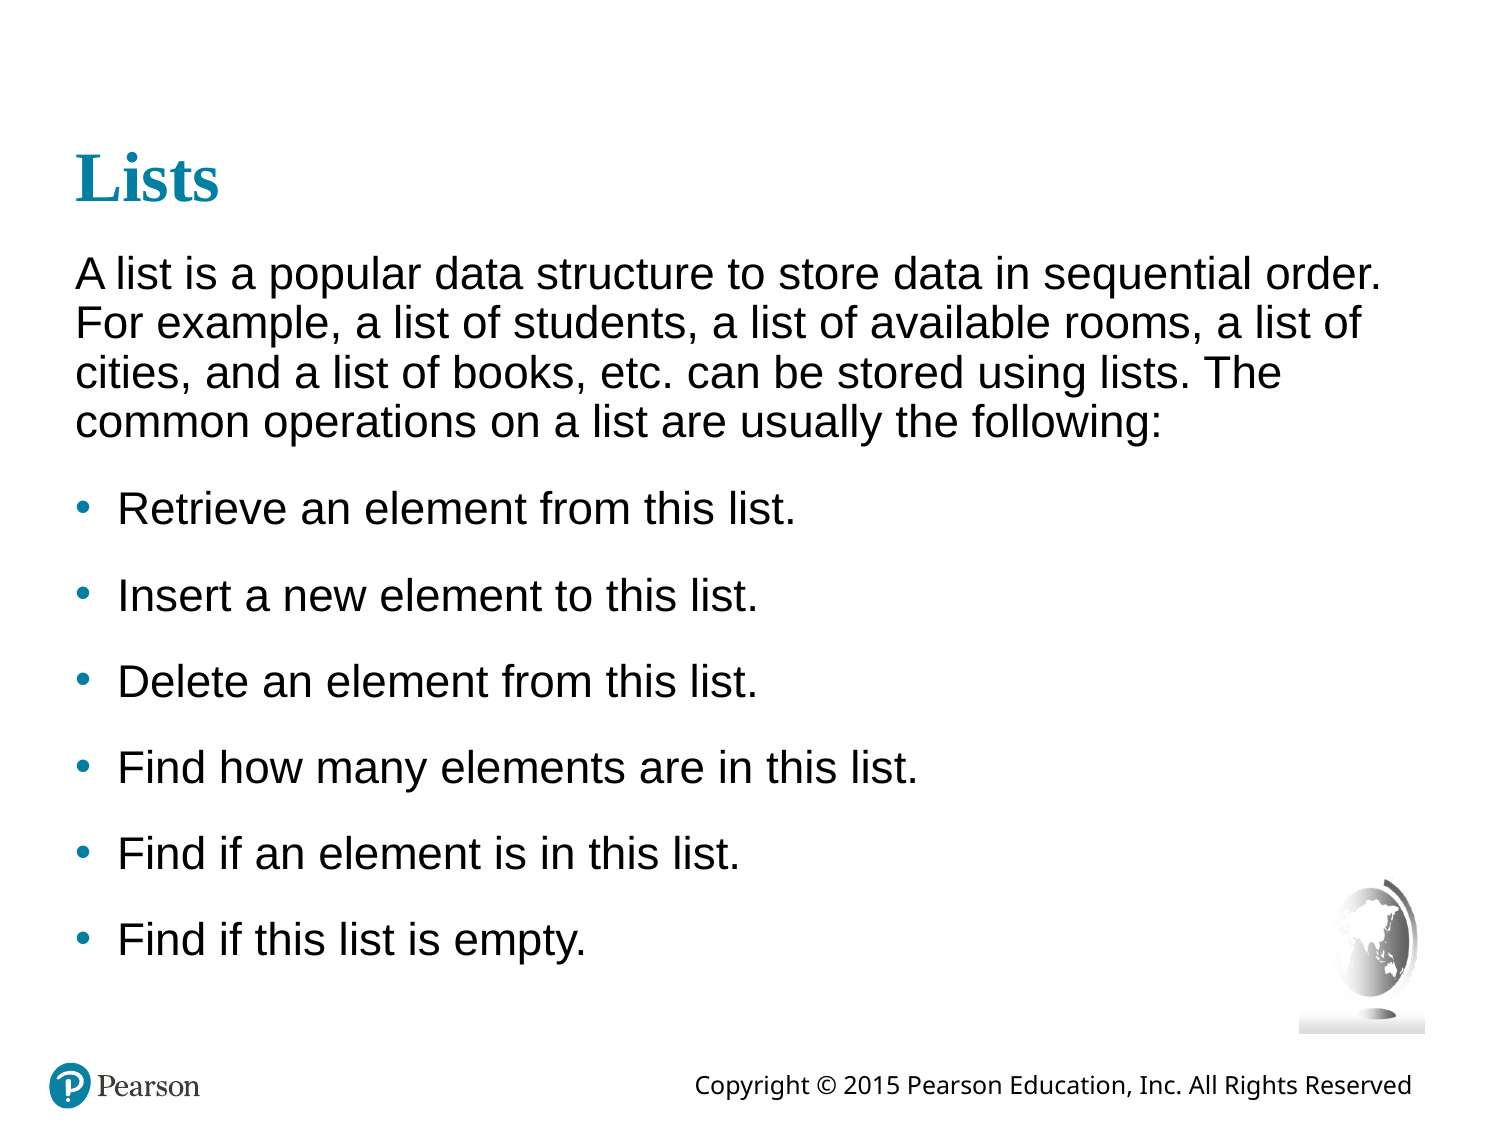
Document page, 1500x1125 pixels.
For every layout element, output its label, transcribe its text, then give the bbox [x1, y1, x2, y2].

list A list is a popular data structure to store data in sequential order. For example, a list of students, a list of available rooms, a list of cities, and a list of books, etc. can be stored using lists. The common operations on a list are usually the following: Retrieve an element from this list. Insert a new element to this list. Delete an element from this list. Find how many elements are in this list. Find if an element is in this list. Find if this list is empty. [75, 249, 1425, 1038]
title Lists [75, 35, 1425, 216]
